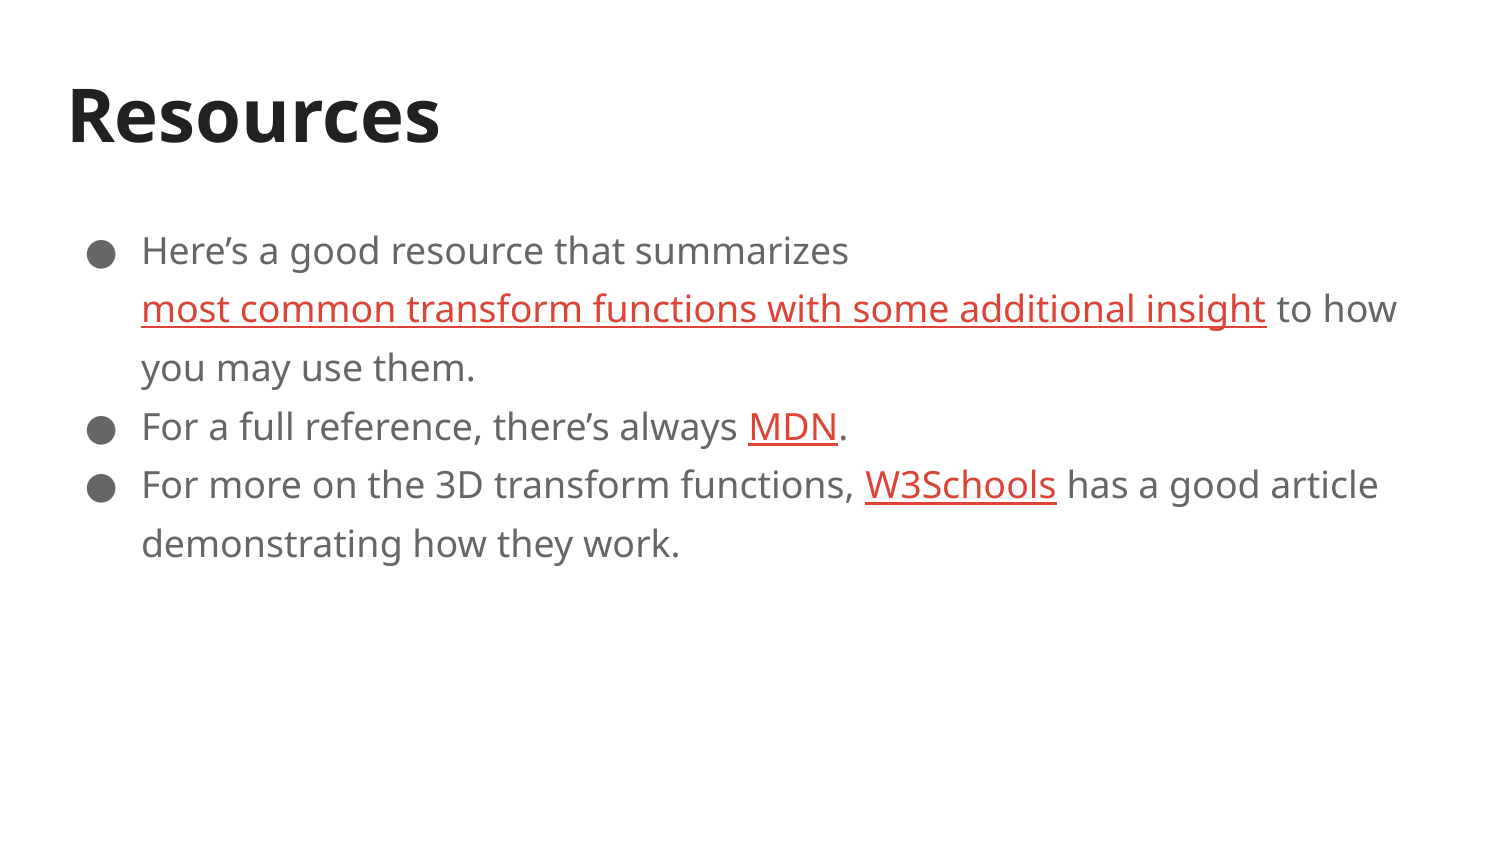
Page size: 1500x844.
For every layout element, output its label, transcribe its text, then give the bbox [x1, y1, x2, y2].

list Here’s a good resource that summarizes most common transform functions with some additional insight to how you may use them. For a full reference, there’s always MDN. For more on the 3D transform functions, W3Schools has a good article demonstrating how they work. [51, 201, 1449, 750]
title Resources [51, 48, 1449, 180]
